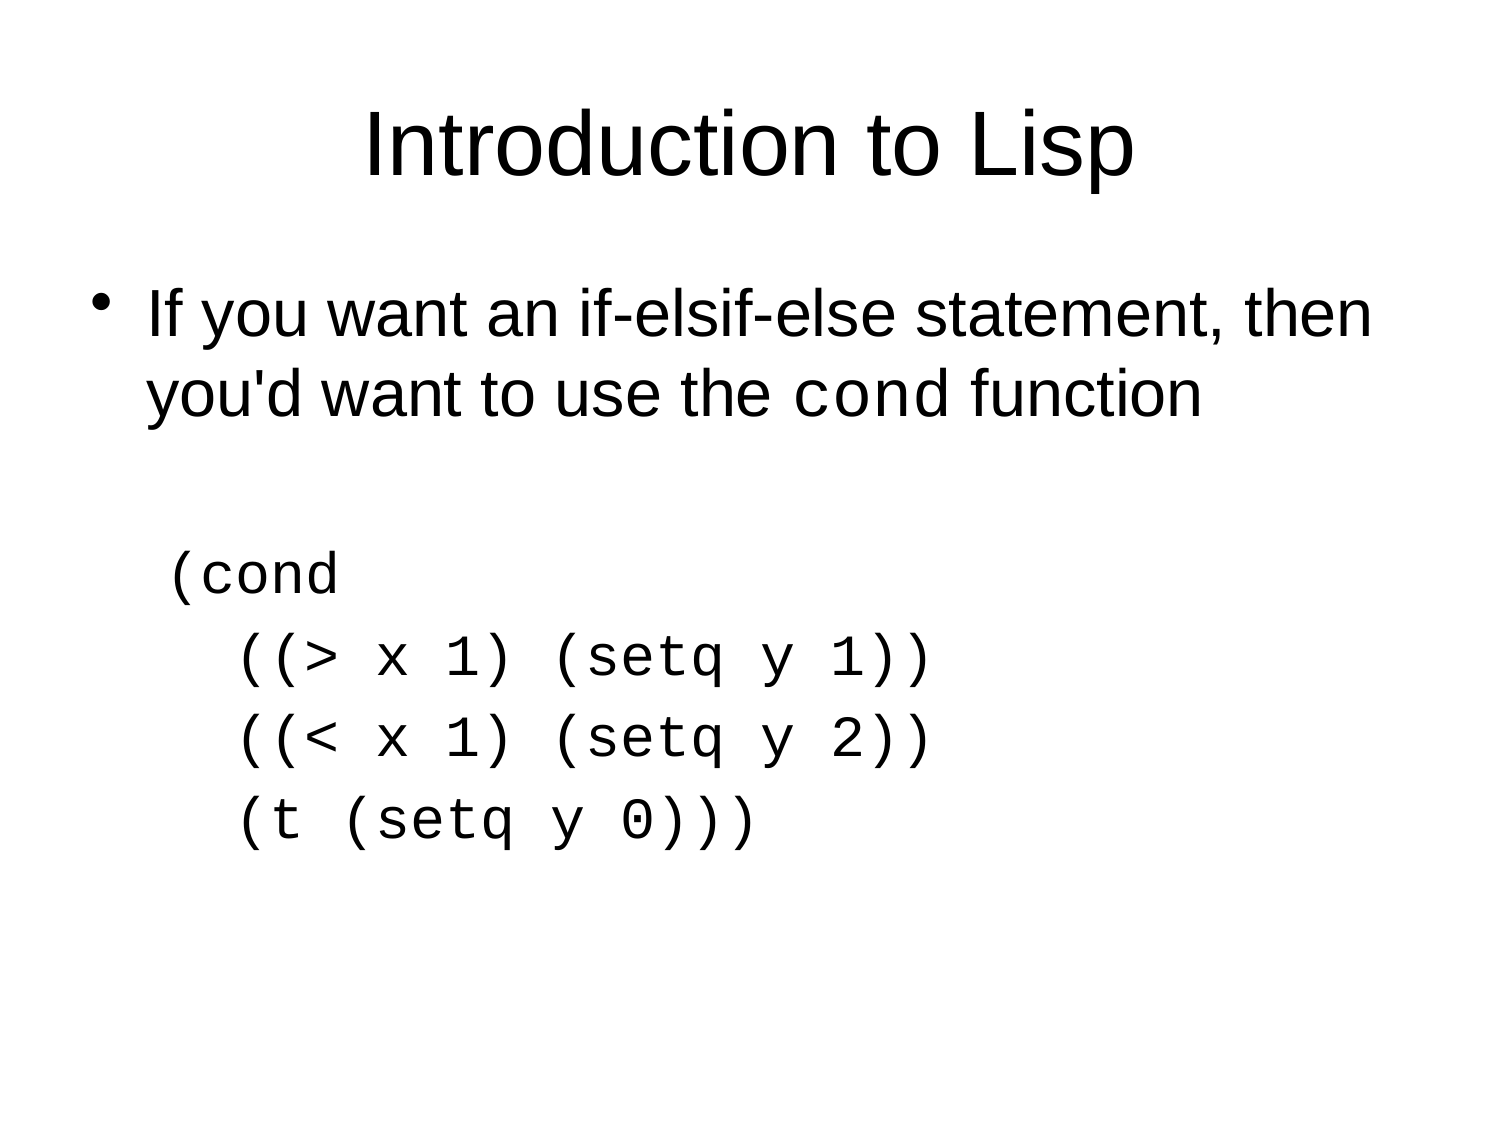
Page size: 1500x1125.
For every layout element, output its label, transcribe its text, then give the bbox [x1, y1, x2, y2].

title Introduction to Lisp [75, 45, 1425, 233]
list If you want an if-elsif-else statement, then you'd want to use the cond function (cond ((> x 1) (setq y 1)) ((< x 1) (setq y 2)) (t (setq y 0))) [75, 262, 1425, 1005]
